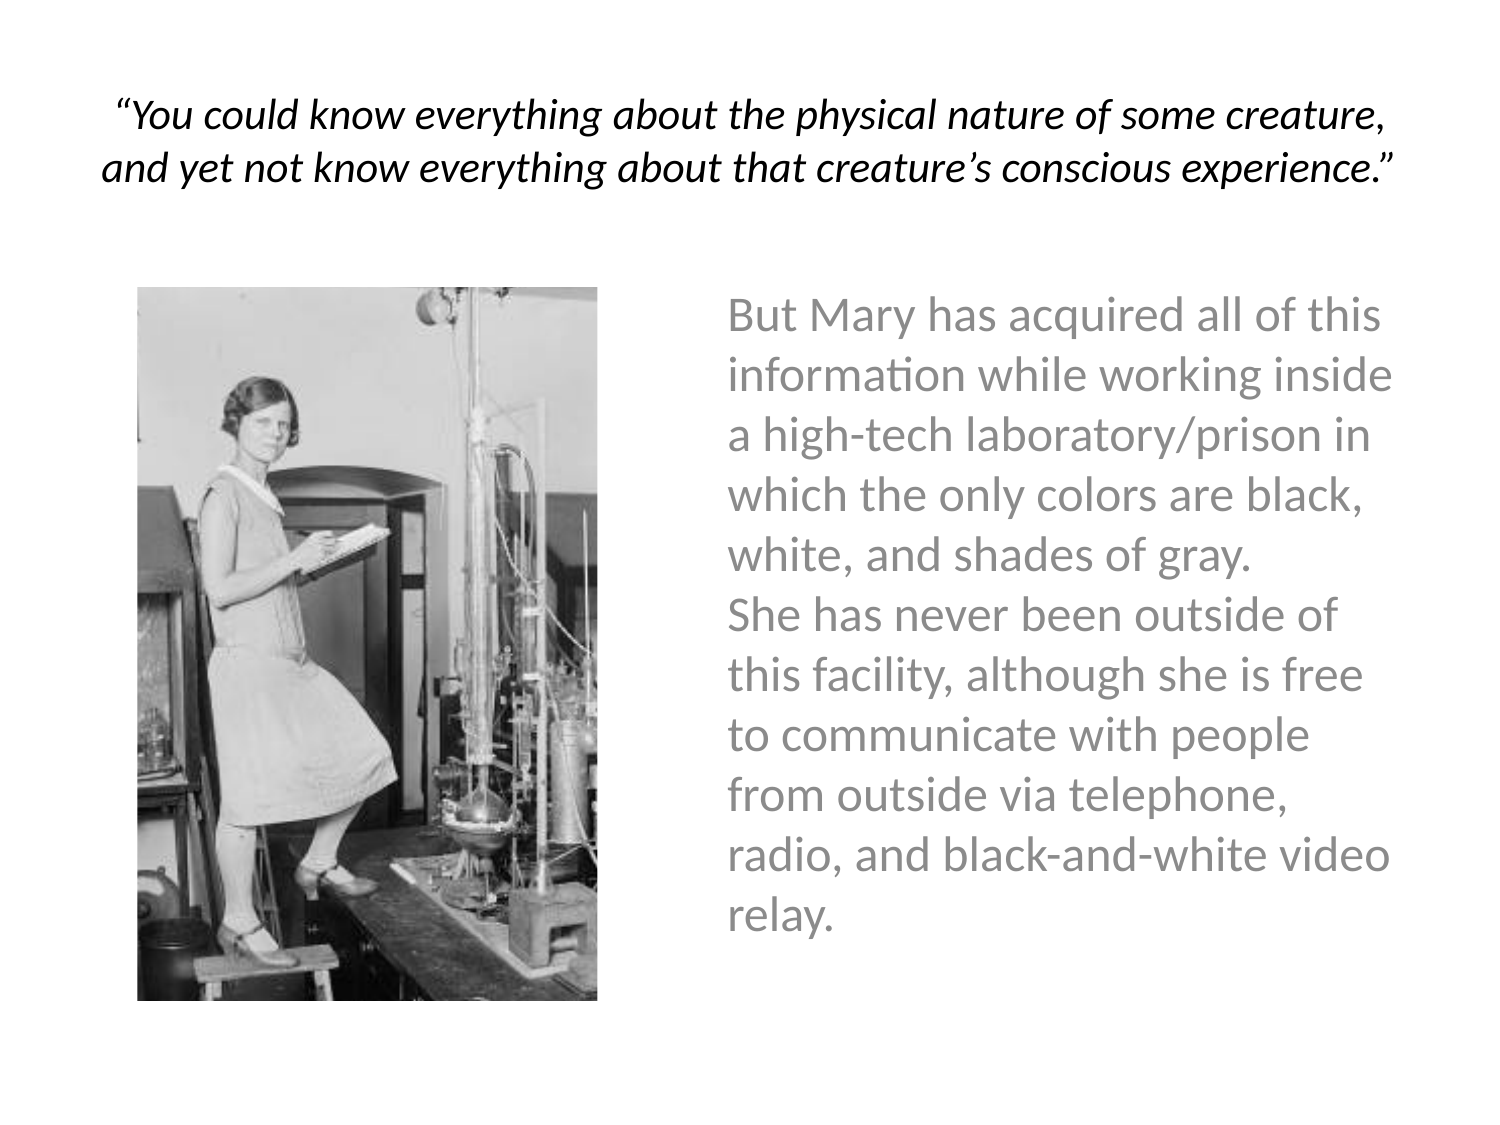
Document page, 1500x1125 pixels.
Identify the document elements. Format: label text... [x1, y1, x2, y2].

text_box But Mary has acquired all of this information while working inside a high-tech laboratory/prison in which the only colors are black, white, and shades of gray. She has never been outside of this facility, although she is free to communicate with people from outside via telephone, radio, and black-and-white video relay. [712, 262, 1425, 1005]
text_box “You could know everything about the physical nature of some creature, and yet not know everything about that creature’s conscious experience.” [75, 45, 1425, 233]
picture [137, 287, 598, 1002]
